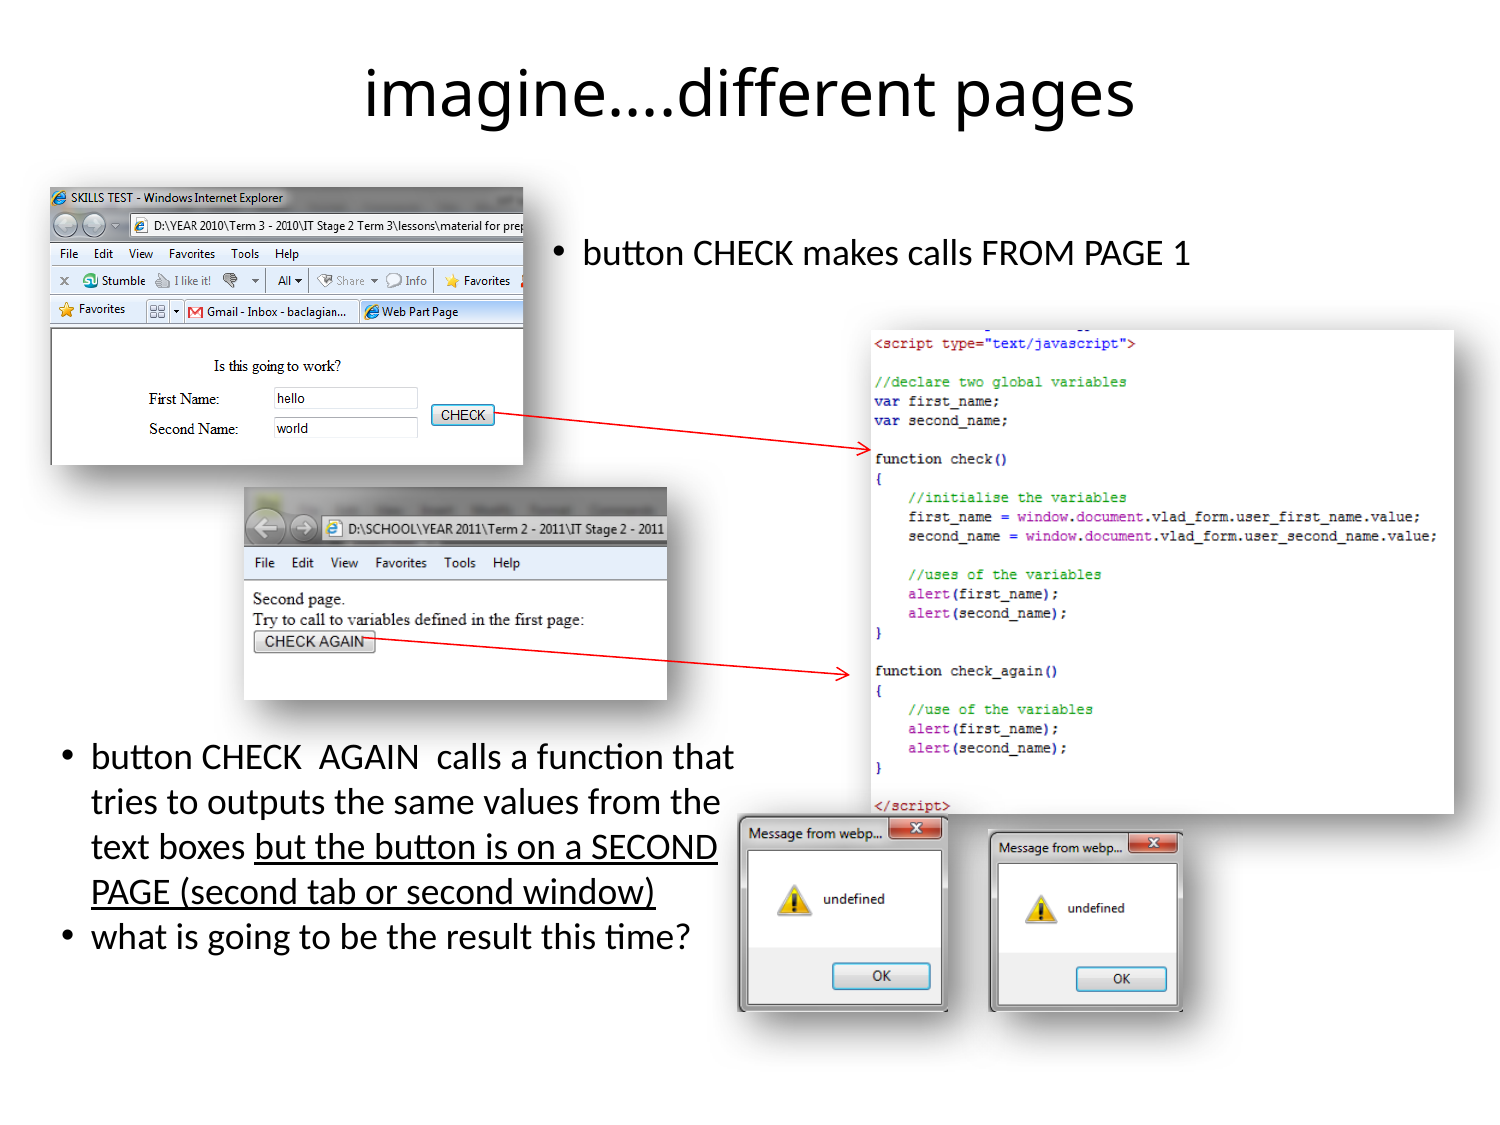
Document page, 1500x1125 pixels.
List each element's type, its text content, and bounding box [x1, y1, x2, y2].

text_box button CHECK AGAIN calls a function that tries to outputs the same values from the text boxes but the button is on a SECOND PAGE (second tab or second window) what is going to be the result this time? [46, 724, 759, 1010]
picture [244, 486, 668, 701]
title imagine....different pages [75, 45, 1425, 138]
text_box button CHECK makes calls FROM PAGE 1 [537, 220, 1250, 281]
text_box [362, 637, 851, 676]
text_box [493, 412, 872, 451]
picture [737, 330, 1455, 1012]
picture [988, 828, 1183, 1012]
picture [49, 187, 524, 465]
